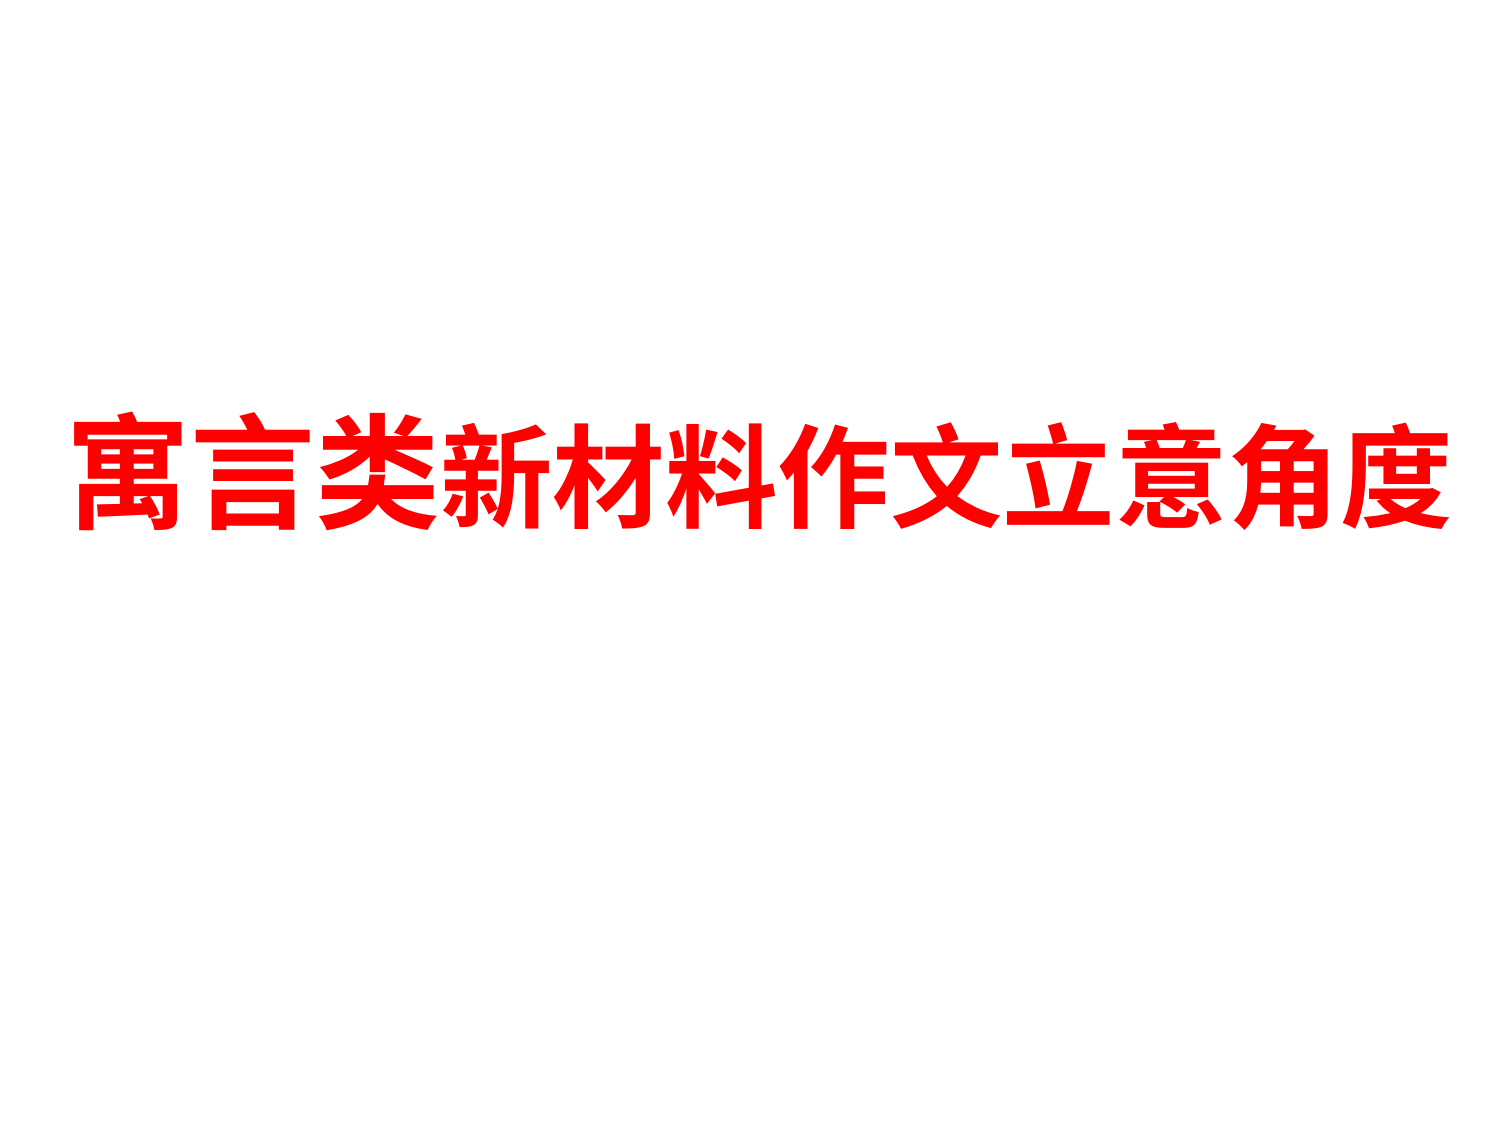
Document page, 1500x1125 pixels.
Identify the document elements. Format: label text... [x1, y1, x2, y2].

title 寓言类新材料作文立意角度 [17, 349, 1500, 591]
